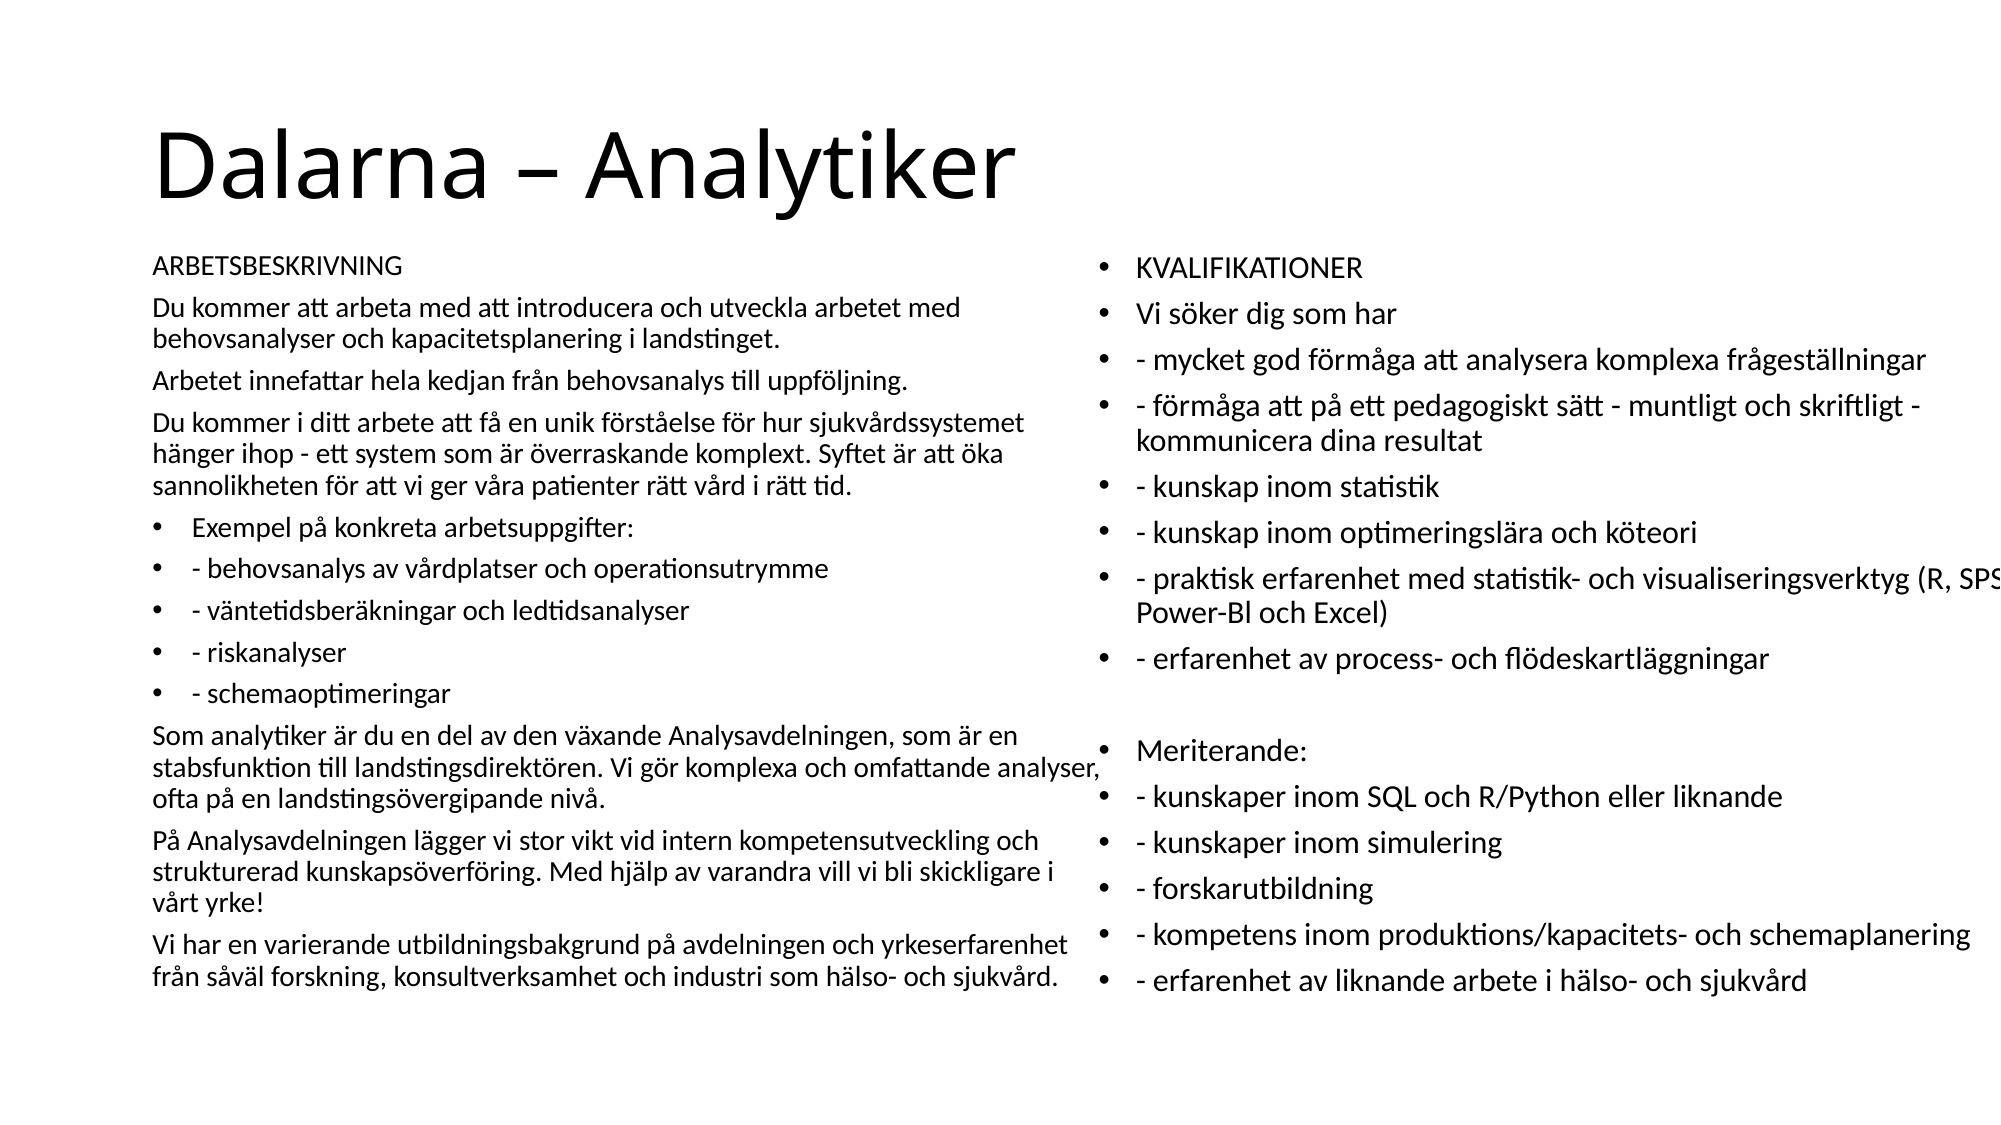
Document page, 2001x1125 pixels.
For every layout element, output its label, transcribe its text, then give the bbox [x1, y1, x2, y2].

title Dalarna – Analytiker [137, 59, 1863, 243]
list ARBETSBESKRIVNING Du kommer att arbeta med att introducera och utveckla arbetet med behovsanalyser och kapacitetsplanering i landstinget. Arbetet innefattar hela kedjan från behovsanalys till uppföljning. Du kommer i ditt arbete att få en unik förståelse för hur sjukvårdssystemet hänger ihop - ett system som är överraskande komplext. Syftet är att öka sannolikheten för att vi ger våra patienter rätt vård i rätt tid. Exempel på konkreta arbetsuppgifter: - behovsanalys av vårdplatser och operationsutrymme - väntetidsberäkningar och ledtidsanalyser - riskanalyser - schemaoptimeringar Som analytiker är du en del av den växande Analysavdelningen, som är en stabsfunktion till landstingsdirektören. Vi gör komplexa och omfattande analyser, ofta på en landstingsövergipande nivå. På Analysavdelningen lägger vi stor vikt vid intern kompetensutveckling och strukturerad kunskapsöverföring. Med hjälp av varandra vill vi bli skickligare i vårt yrke! Vi har en varierande utbildningsbakgrund på avdelningen och yrkeserfarenhet från såväl forskning, konsultverksamhet och industri som hälso- och sjukvård. [137, 243, 1083, 1014]
text_box KVALIFIKATIONER Vi söker dig som har - mycket god förmåga att analysera komplexa frågeställningar - förmåga att på ett pedagogiskt sätt - muntligt och skriftligt - kommunicera dina resultat - kunskap inom statistik - kunskap inom optimeringslära och köteori - praktisk erfarenhet med statistik- och visualiseringsverktyg (R, SPSS; Power-Bl och Excel) - erfarenhet av process- och flödeskartläggningar Meriterande: - kunskaper inom SQL och R/Python eller liknande - kunskaper inom simulering - forskarutbildning - kompetens inom produktions/kapacitets- och schemaplanering - erfarenhet av liknande arbete i hälso- och sjukvård [1083, 243, 2000, 1014]
